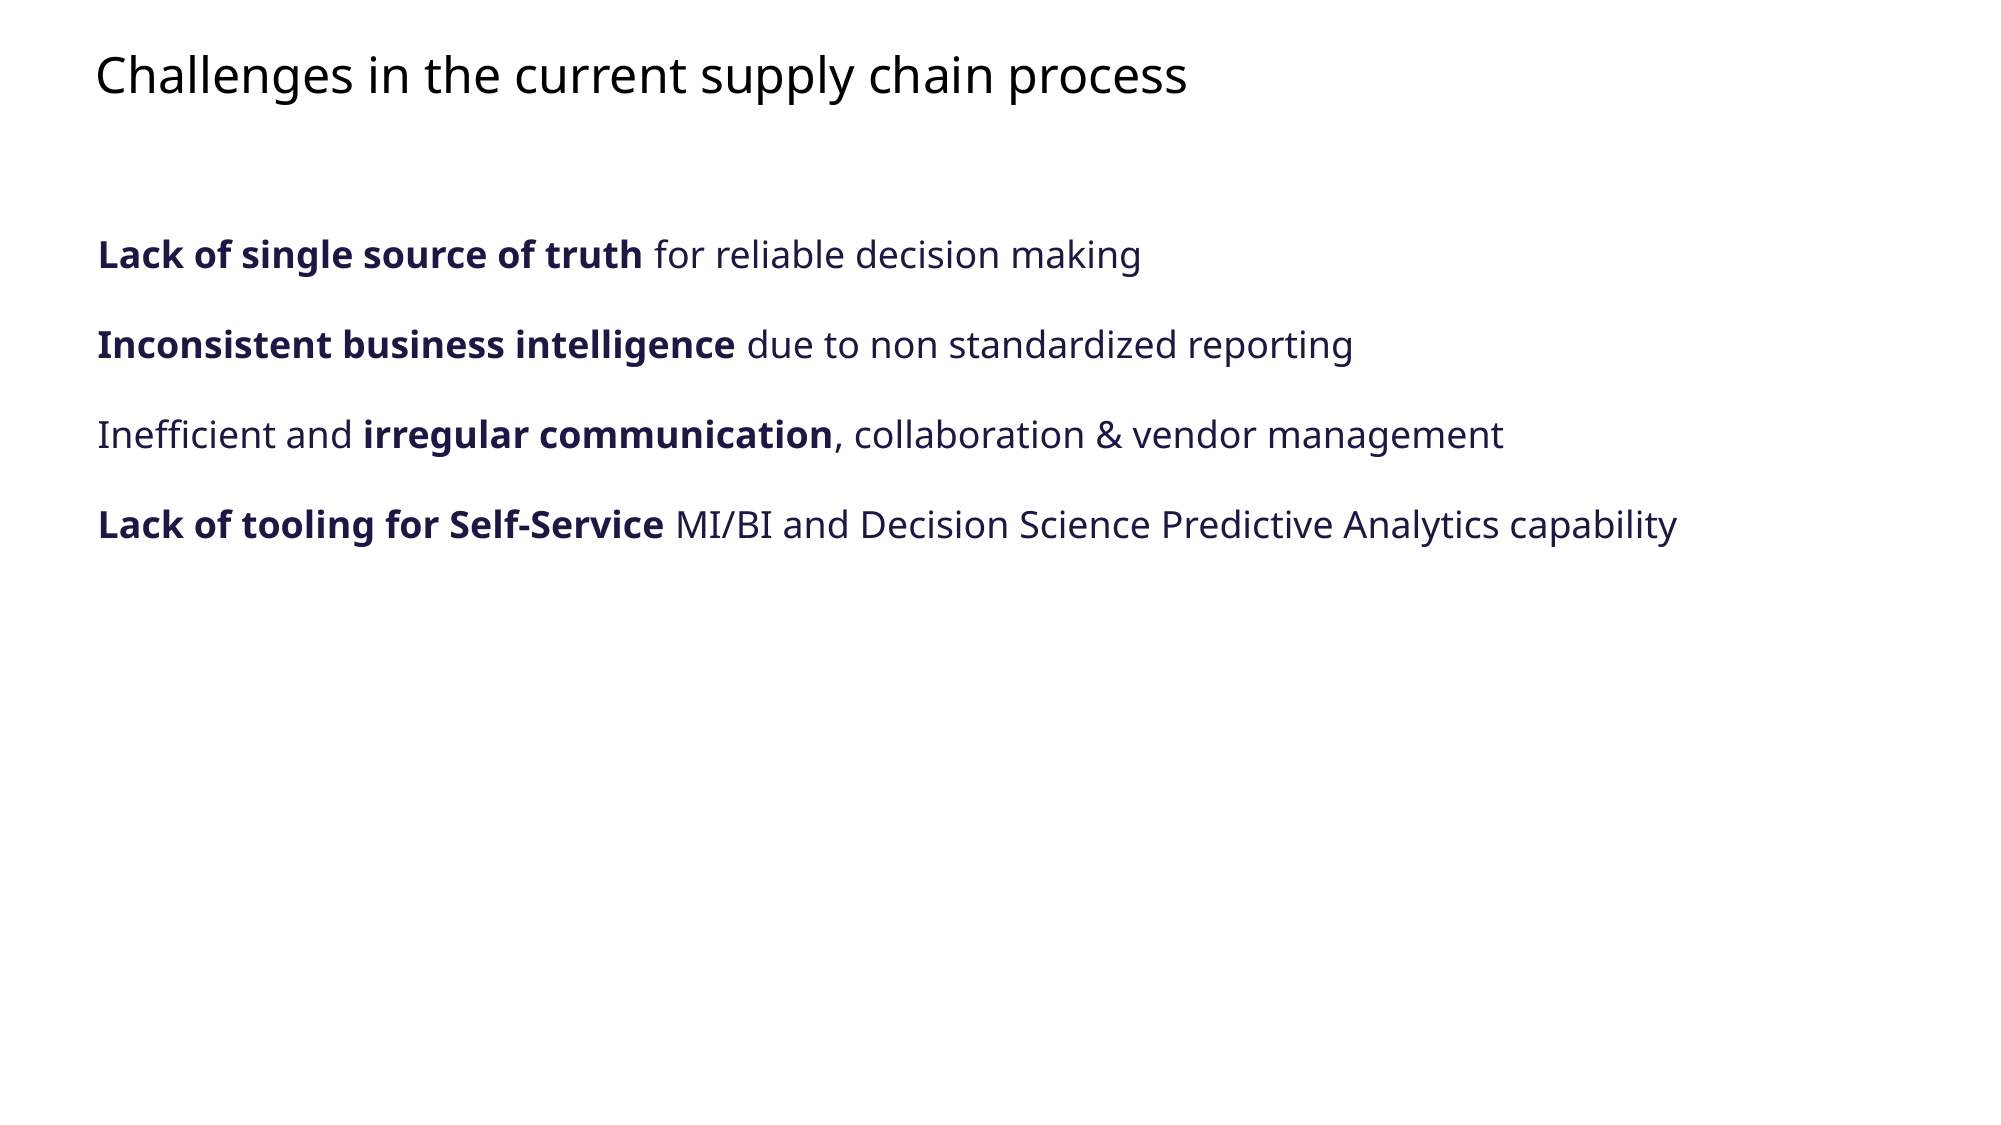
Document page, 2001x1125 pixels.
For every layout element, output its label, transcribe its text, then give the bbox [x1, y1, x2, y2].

title Challenges in the current supply chain process [80, 14, 1912, 141]
text_box Lack of single source of truth for reliable decision making Inconsistent business intelligence due to non standardized reporting Inefficient and irregular communication, collaboration & vendor management Lack of tooling for Self-Service MI/BI and Decision Science Predictive Analytics capability [97, 223, 1848, 779]
